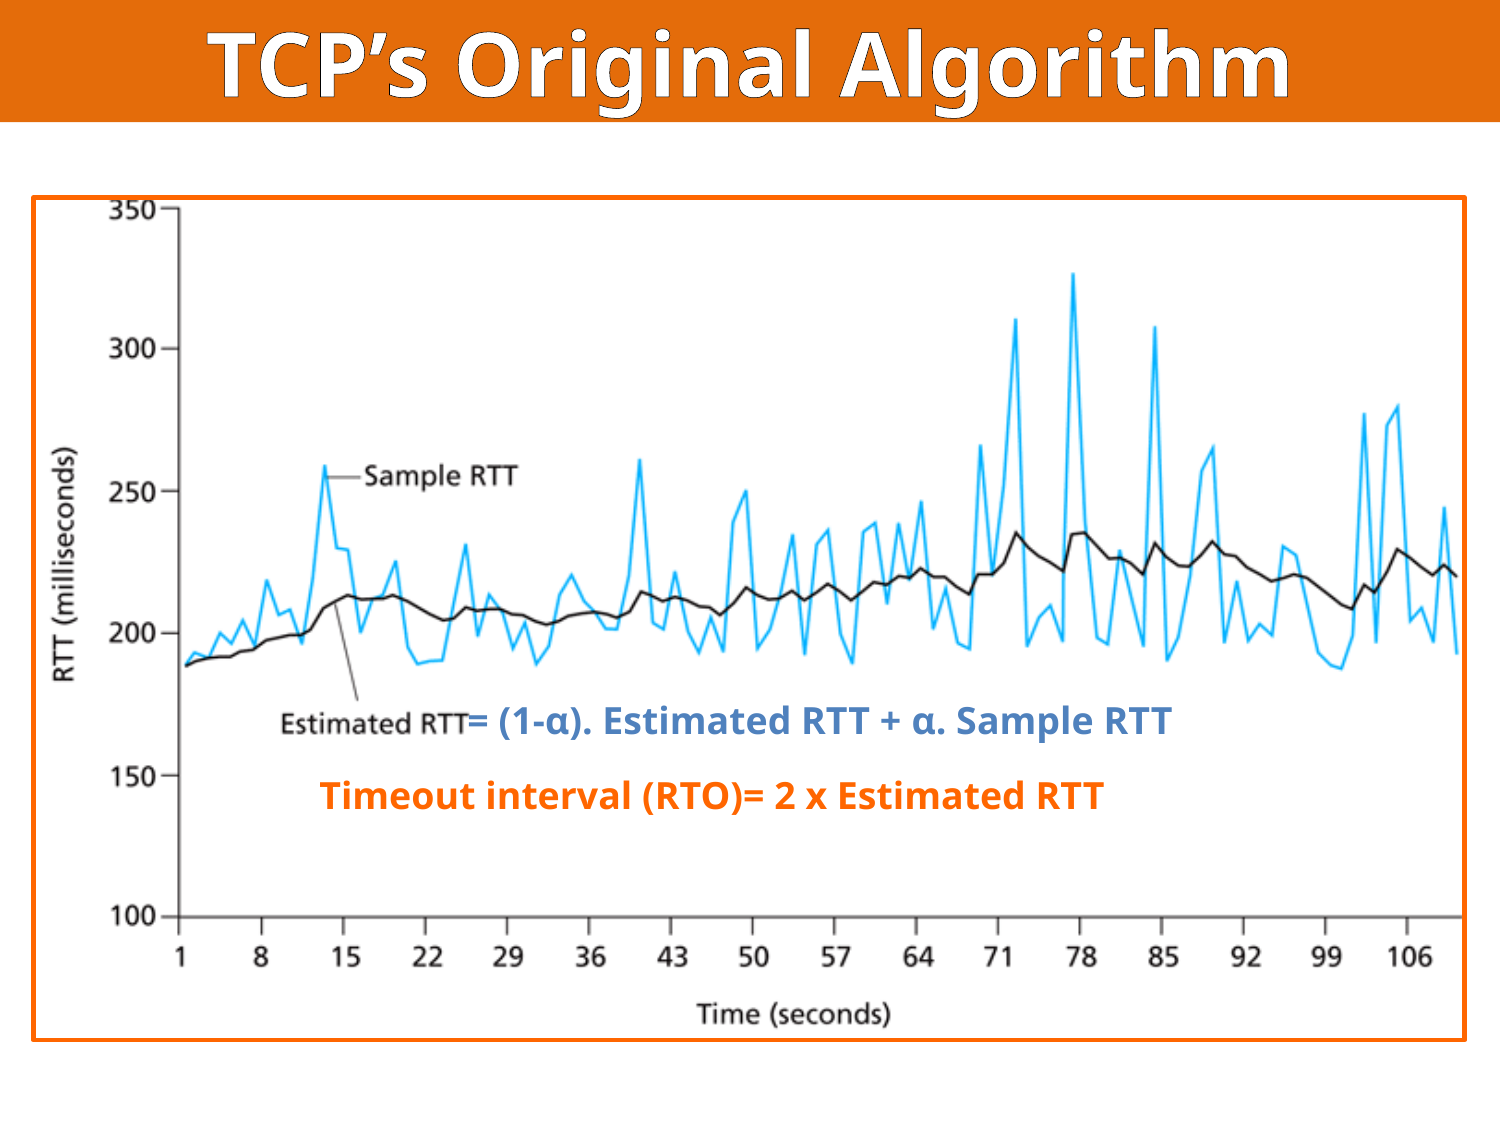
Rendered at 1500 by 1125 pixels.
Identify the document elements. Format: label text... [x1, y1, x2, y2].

picture [35, 199, 1463, 1038]
text_box TCP’s Original Algorithm [0, 0, 1500, 123]
